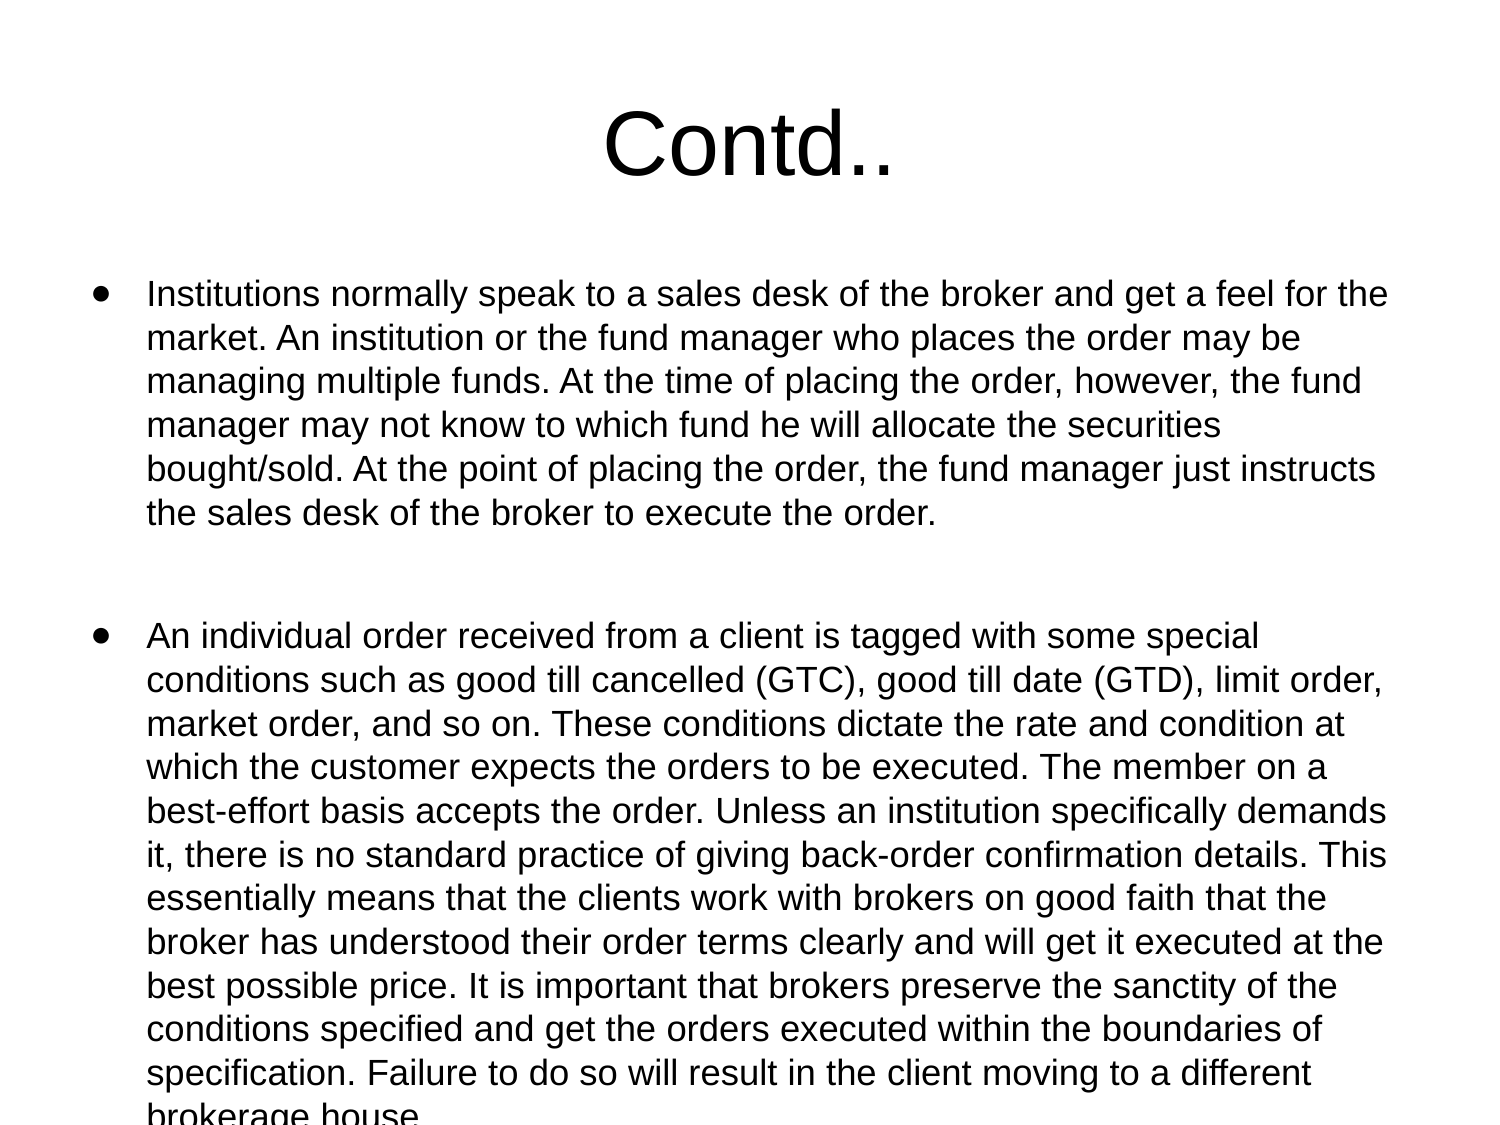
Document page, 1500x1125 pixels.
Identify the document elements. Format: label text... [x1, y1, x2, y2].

list Institutions normally speak to a sales desk of the broker and get a feel for the market. An institution or the fund manager who places the order may be managing multiple funds. At the time of placing the order, however, the fund manager may not know to which fund he will allocate the securities bought/sold. At the point of placing the order, the fund manager just instructs the sales desk of the broker to execute the order. An individual order received from a client is tagged with some special conditions such as good till cancelled (GTC), good till date (GTD), limit order, market order, and so on. These conditions dictate the rate and condition at which the customer expects the orders to be executed. The member on a best-effort basis accepts the order. Unless an institution specifically demands it, there is no standard practice of giving back-order confirmation details. This essentially means that the clients work with brokers on good faith that the broker has understood their order terms clearly and will get it executed at the best possible price. It is important that brokers preserve the sanctity of the conditions specified and get the orders executed within the boundaries of specification. Failure to do so will result in the client moving to a different brokerage house. [75, 262, 1425, 1005]
title Contd.. [75, 45, 1425, 233]
